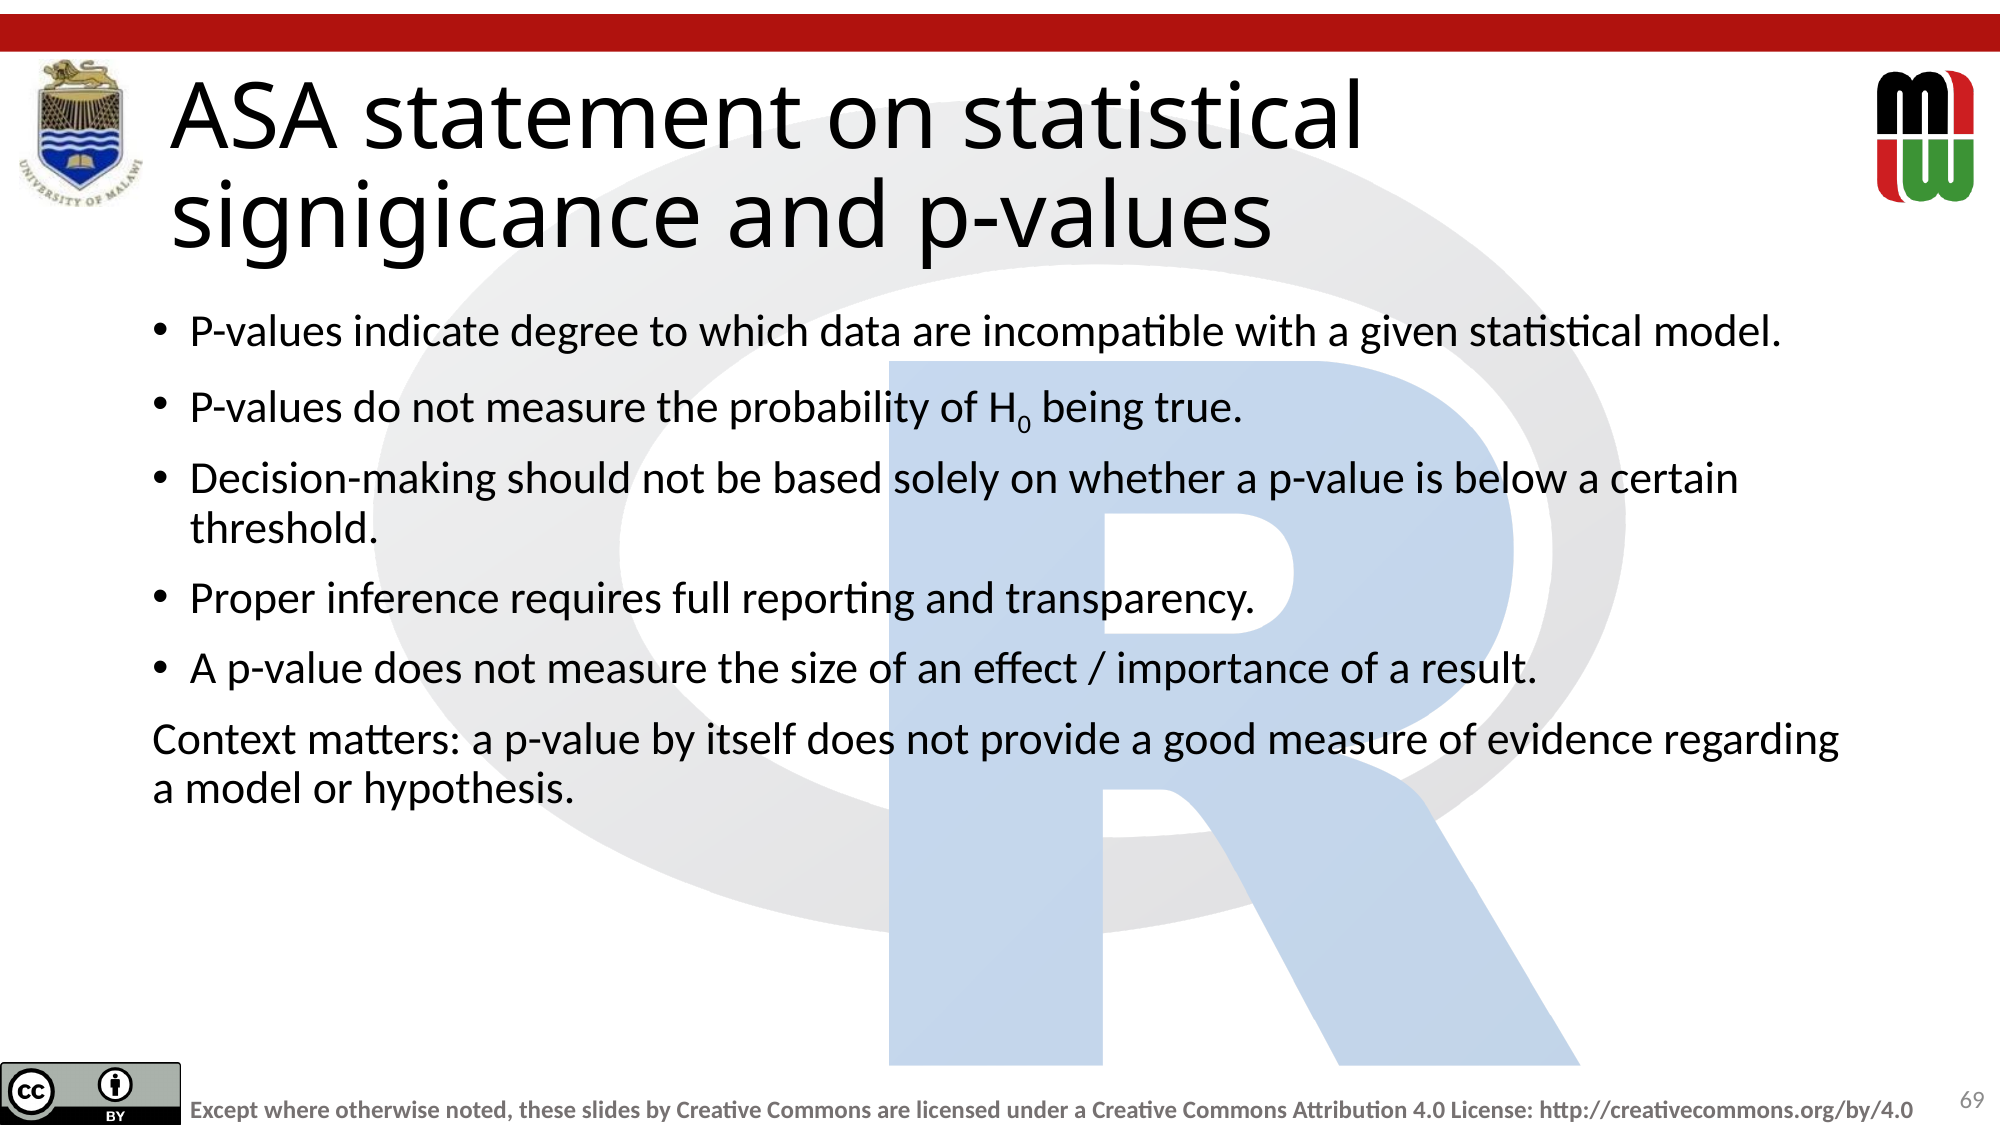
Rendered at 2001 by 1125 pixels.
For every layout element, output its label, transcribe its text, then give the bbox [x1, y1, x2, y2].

picture [19, 59, 143, 207]
picture [0, 1062, 181, 1125]
title ASA statement on statistical signigicance and p-values [155, 59, 1851, 278]
list P-values indicate degree to which data are incompatible with a given statistical model. P-values do not measure the probability of H0 being true. Decision-making should not be based solely on whether a p-value is below a certain threshold. Proper inference requires full reporting and transparency. A p-value does not measure the size of an effect / importance of a result. Context matters: a p-value by itself does not provide a good measure of evidence regarding a model or hypothesis. [137, 299, 1863, 1066]
slide_number 69 [1550, 1073, 2000, 1125]
